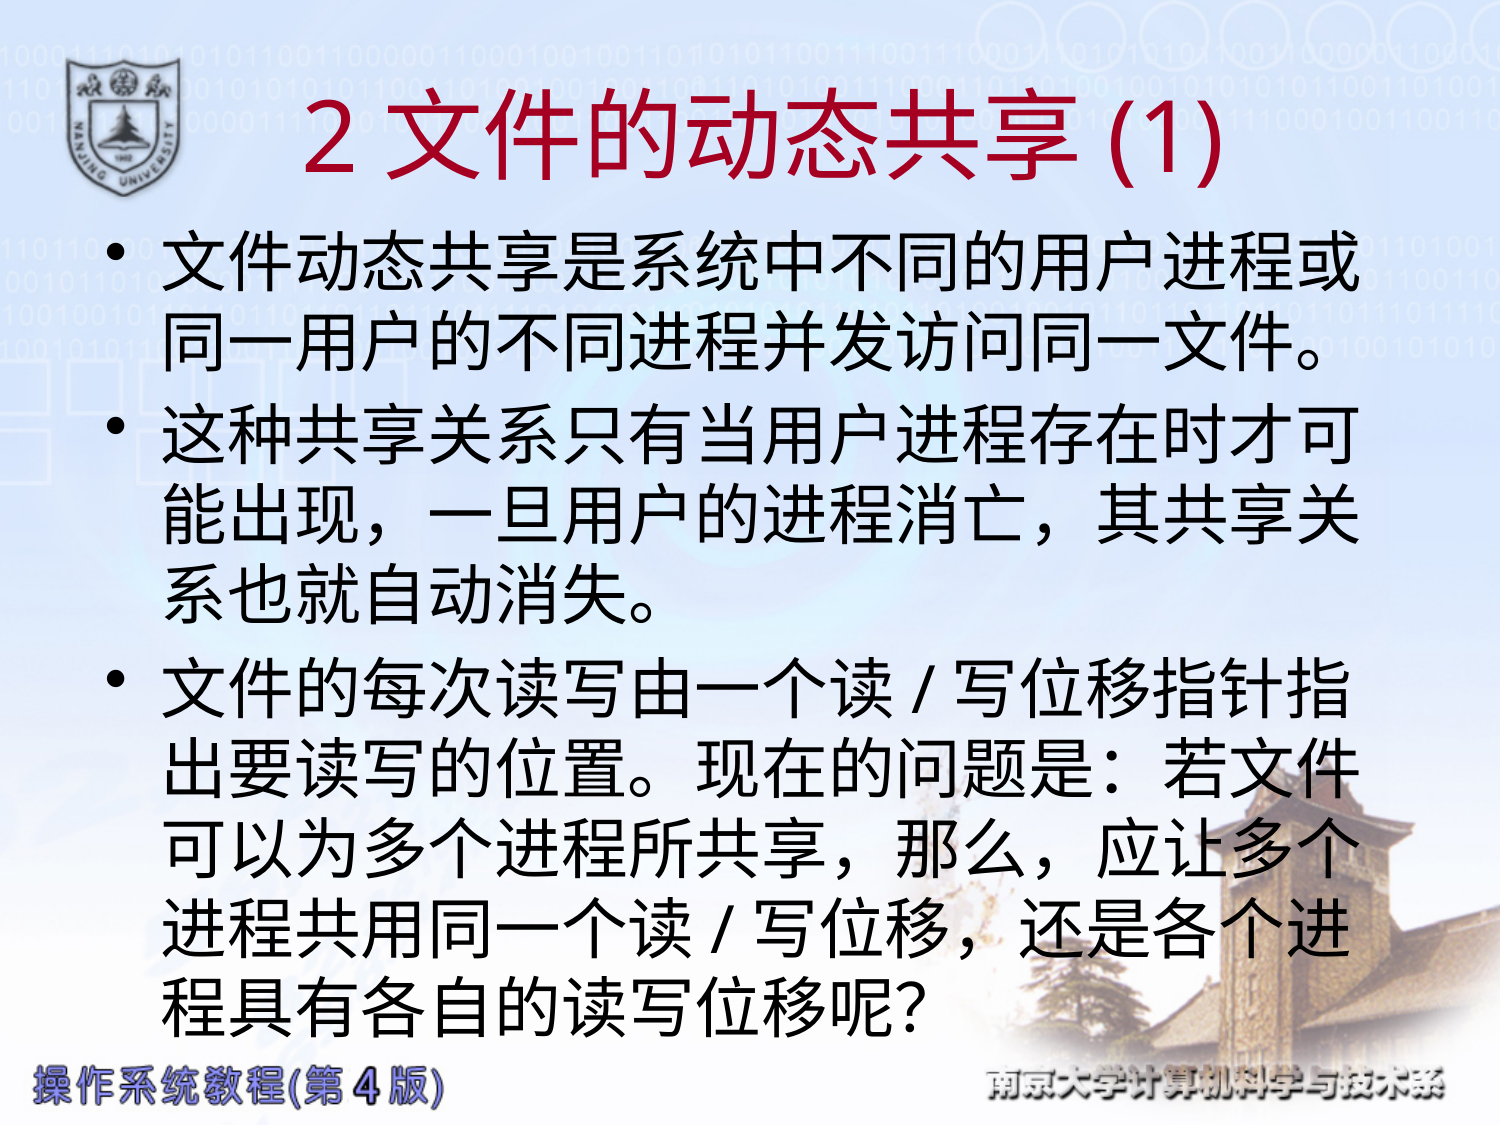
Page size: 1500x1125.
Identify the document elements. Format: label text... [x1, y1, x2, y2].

title 2文件的动态共享(1) [137, 0, 1413, 172]
list 文件动态共享是系统中不同的用户进程或同一用户的不同进程并发访问同一文件。 这种共享关系只有当用户进程存在时才可能出现，一旦用户的进程消亡，其共享关系也就自动消失。 文件的每次读写由一个读/写位移指针指出要读写的位置。现在的问题是：若文件可以为多个进程所共享，那么，应让多个进程共用同一个读/写位移，还是各个进程具有各自的读写位移呢？ [89, 212, 1388, 1075]
picture [0, 0, 1500, 1125]
